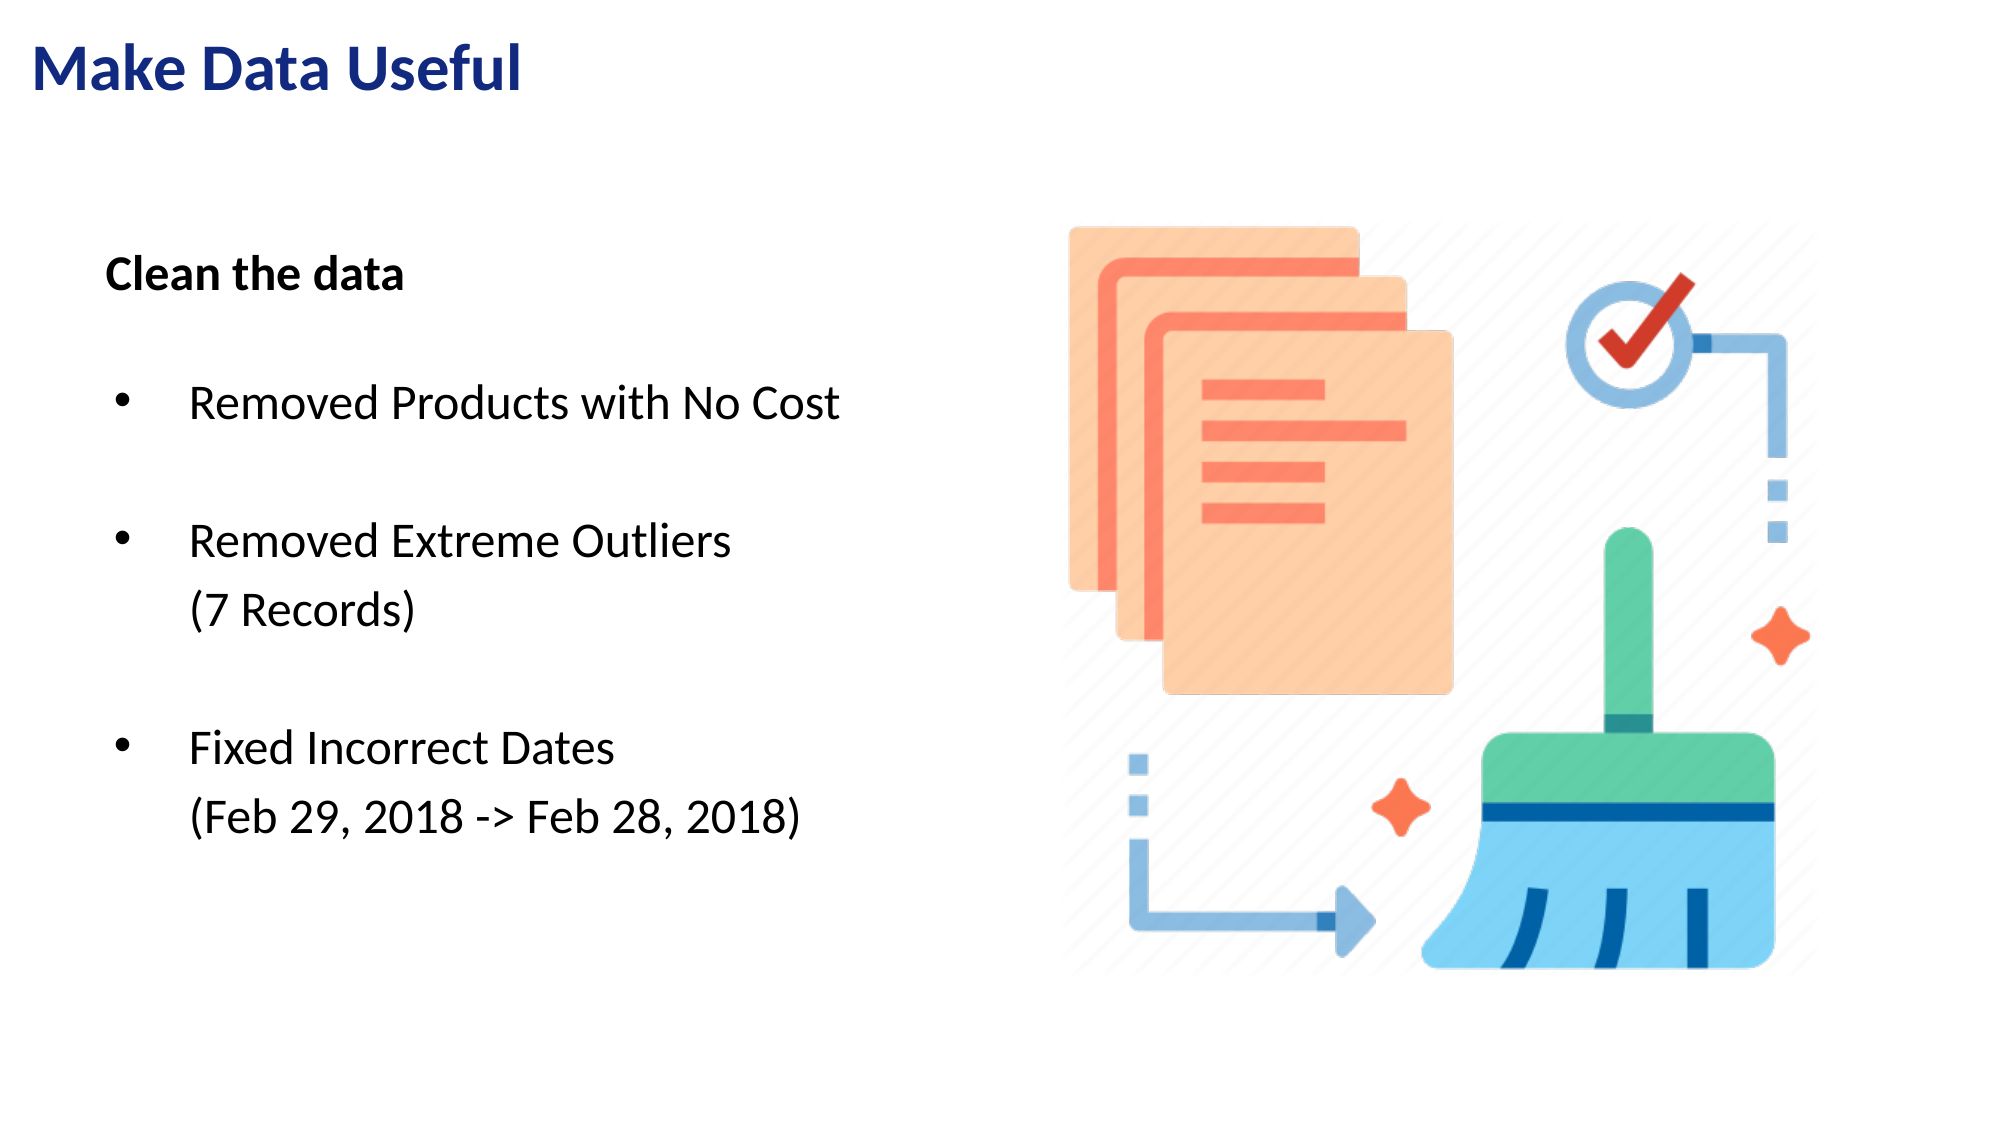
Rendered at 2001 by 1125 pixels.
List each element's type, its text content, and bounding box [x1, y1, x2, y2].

picture [1058, 216, 1822, 980]
text_box Make Data Useful [16, 16, 1068, 113]
text_box Clean the data Removed Products with No Cost Removed Extreme Outliers (7 Records) Fixed Incorrect Dates (Feb 29, 2018 -> Feb 28, 2018) [90, 216, 942, 980]
